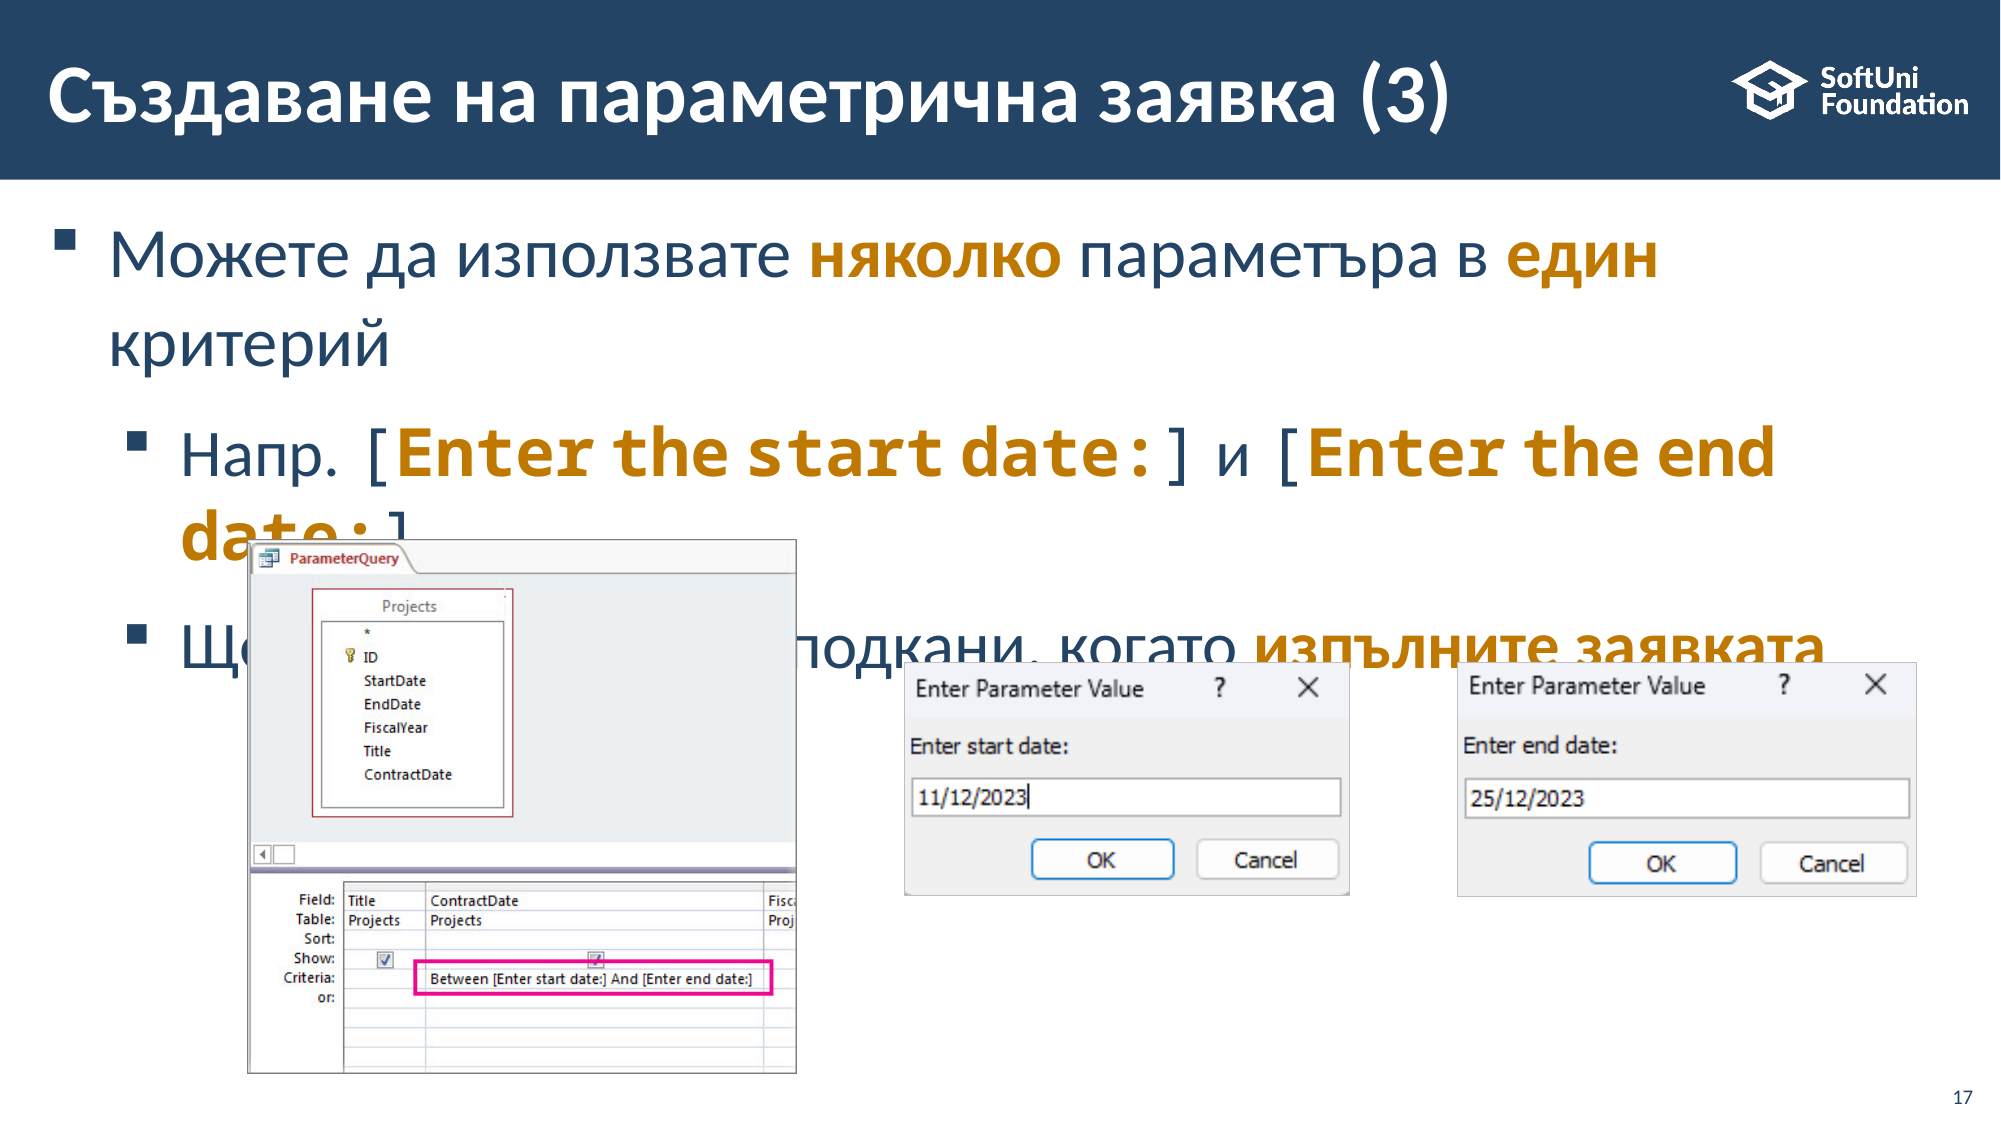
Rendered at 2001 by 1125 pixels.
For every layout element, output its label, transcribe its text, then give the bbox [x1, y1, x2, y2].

picture [1731, 60, 1968, 120]
picture [1457, 662, 1917, 897]
list Можете да използвате няколко параметъра в един критерий Напр. [Enter the start date:] и [Enter the end date:] Ще се генерират две подкани, когато изпълните заявката [31, 196, 1975, 1104]
picture [246, 538, 797, 1074]
slide_number 17 [1927, 1067, 1989, 1117]
picture [904, 662, 1350, 897]
title Създаване на параметрична заявка (3) [31, 16, 1716, 162]
